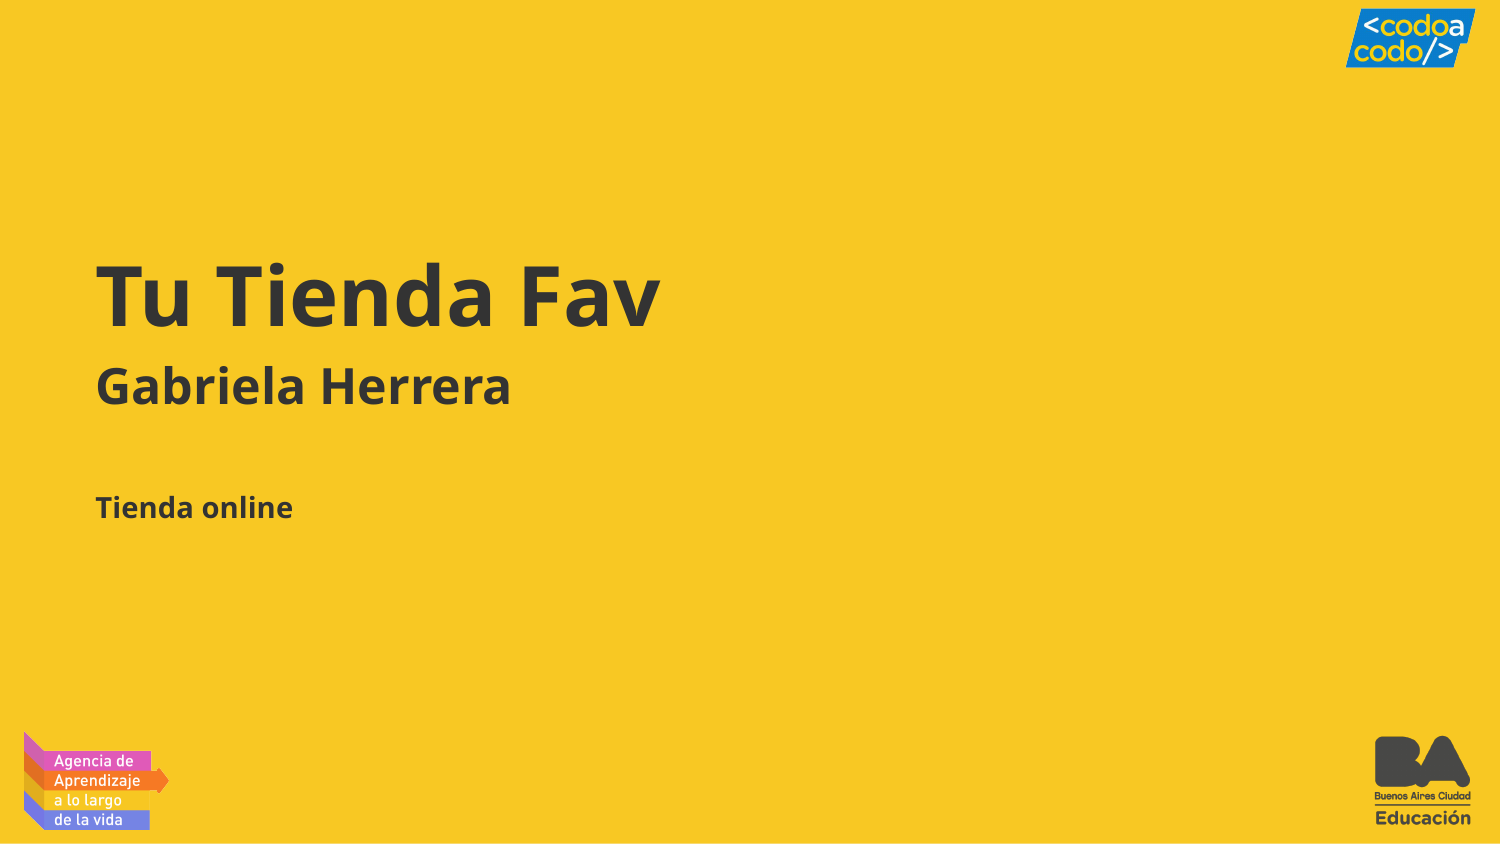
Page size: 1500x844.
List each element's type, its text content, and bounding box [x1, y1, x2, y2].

title Tu Tienda Fav Gabriela Herrera Tienda online [80, 73, 1403, 692]
picture [24, 731, 169, 830]
picture [1331, 688, 1500, 844]
picture [1345, 8, 1476, 68]
